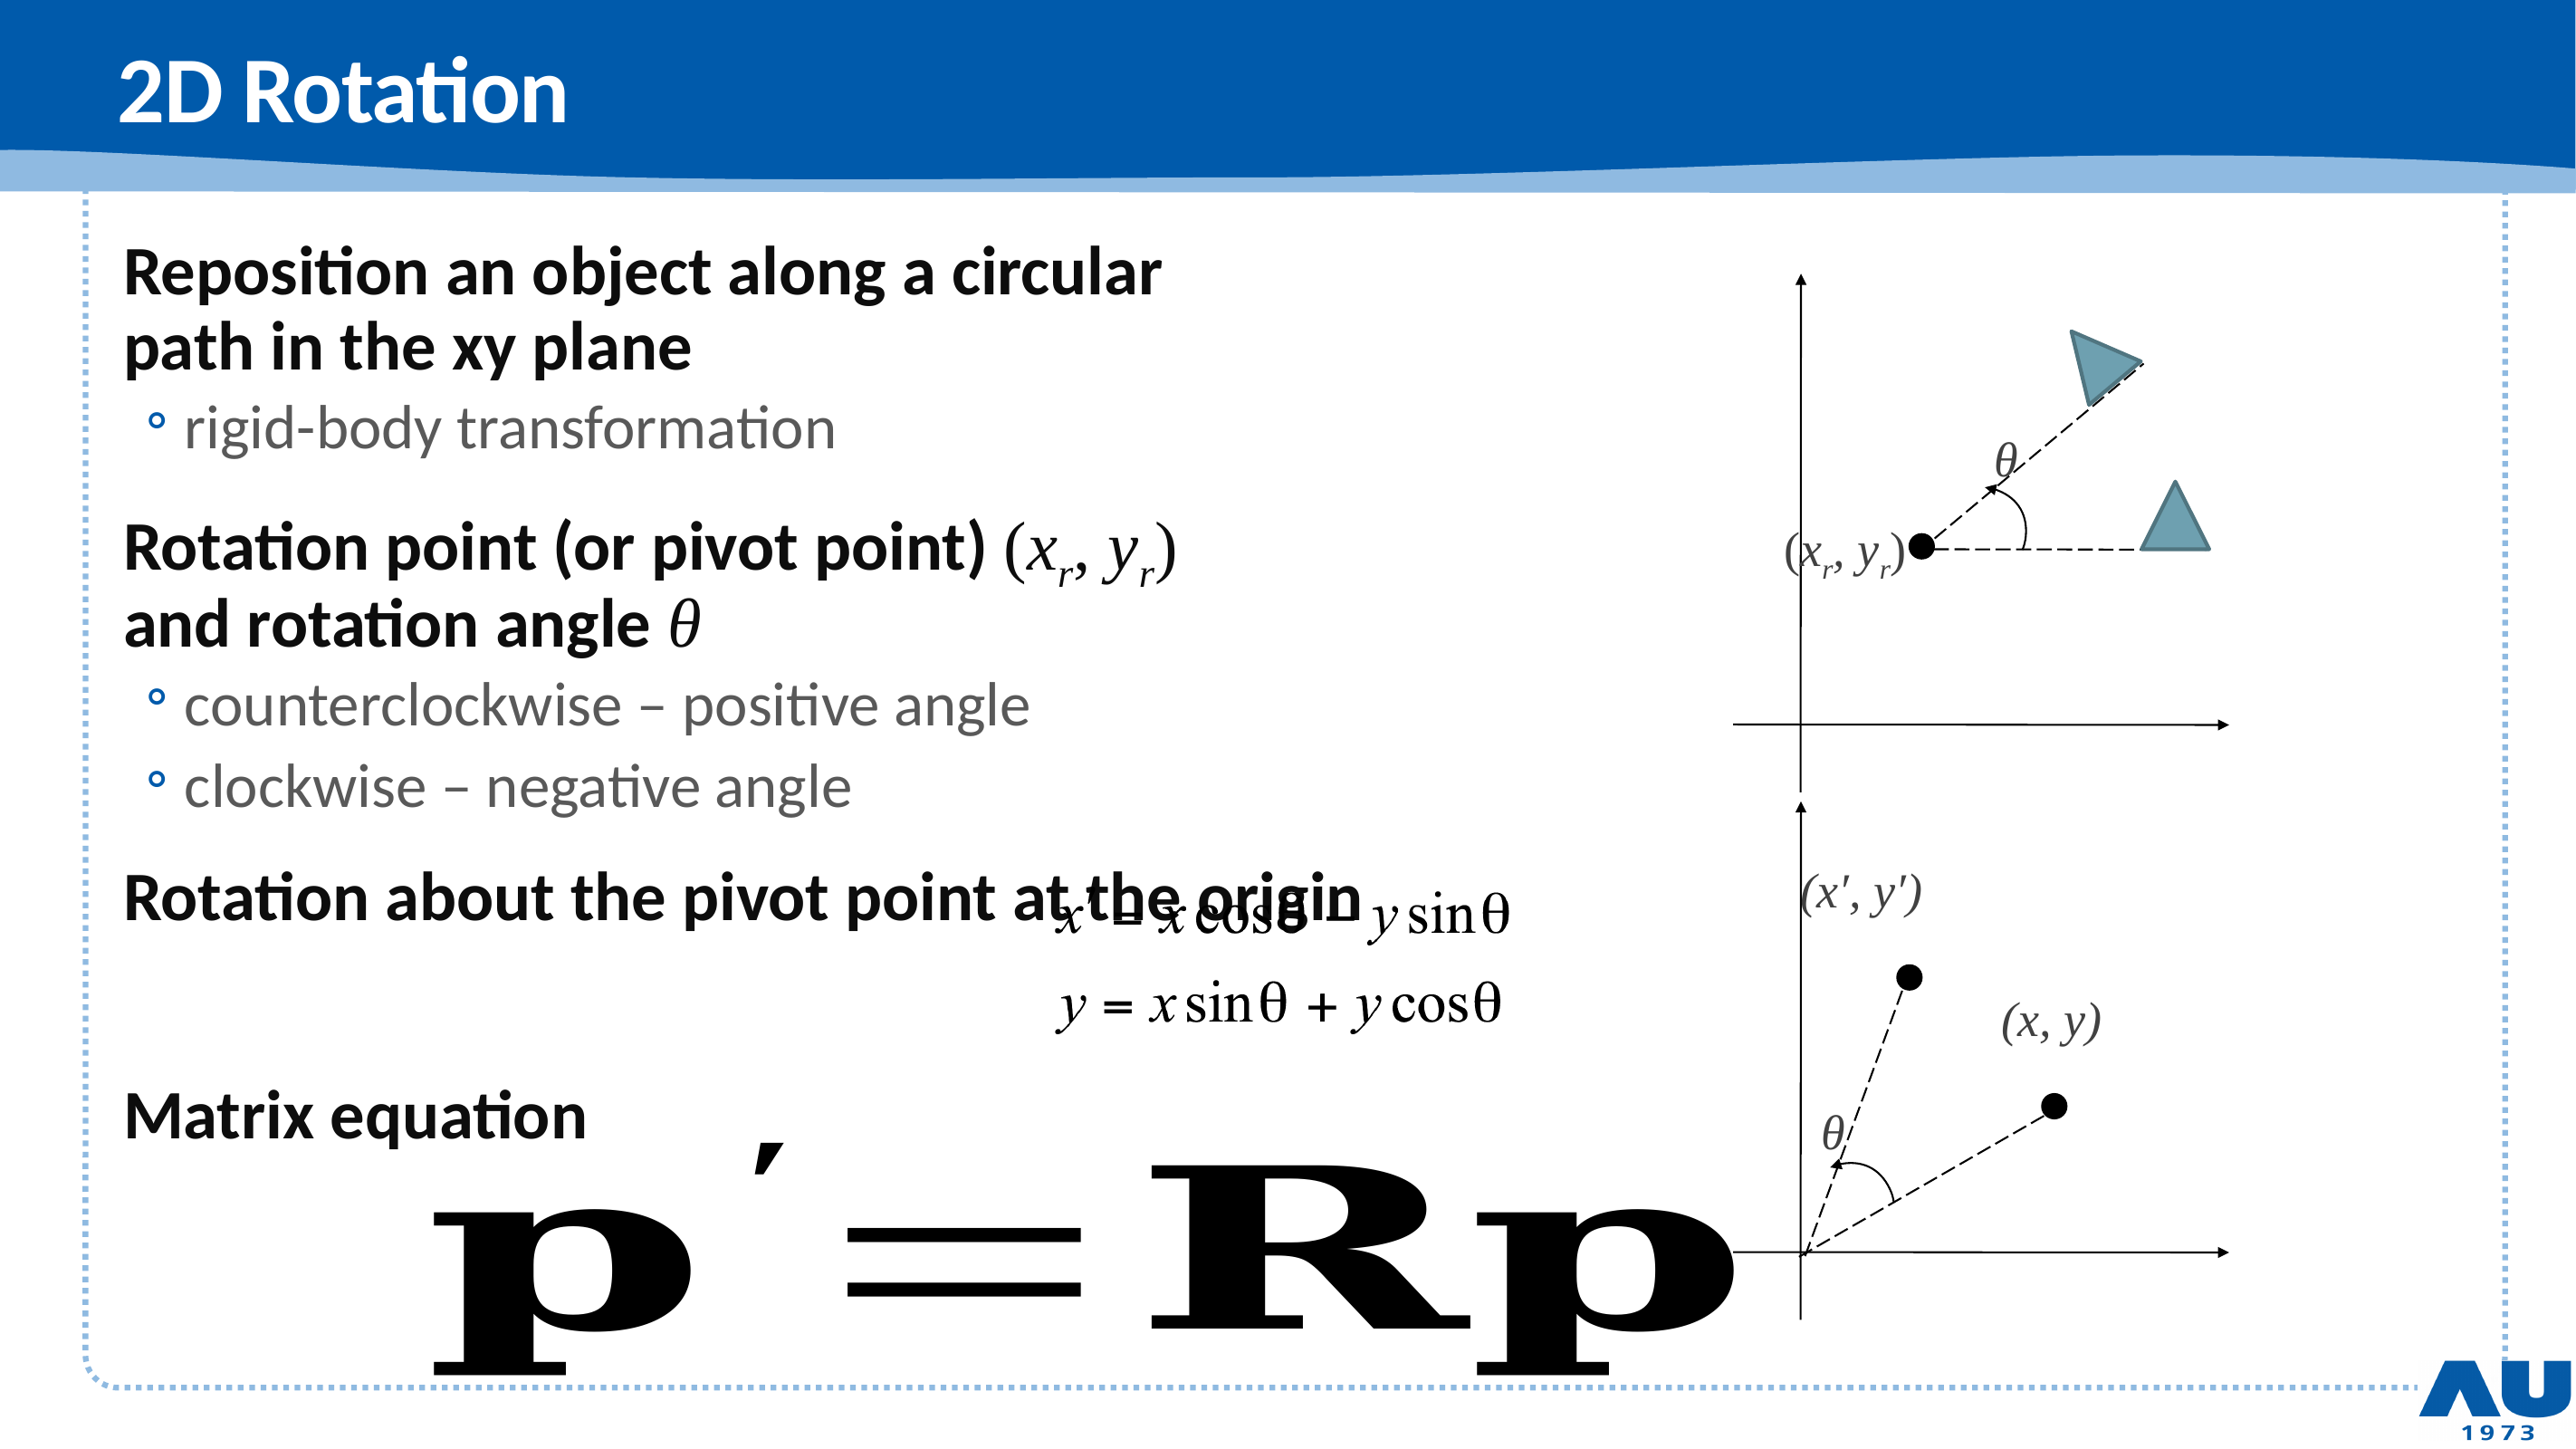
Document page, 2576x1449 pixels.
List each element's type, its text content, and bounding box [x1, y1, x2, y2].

title 2D Rotation [103, 18, 2486, 169]
picture [2418, 1360, 2571, 1441]
text_box [1898, 965, 1921, 989]
picture [1046, 878, 1530, 1047]
list Reposition an object along a circular path in the xy plane rigid-body transformation Rotation point (or pivot point) (xr, yr) and rotation angle θ counterclockwise – positive angle clockwise – negative angle Rotation about the pivot point at the origin Matrix equation [103, 228, 2486, 1388]
text_box θ [1814, 1093, 1854, 1167]
text_box [2043, 1095, 2066, 1118]
text_box (x, y) [1993, 979, 2110, 1054]
text_box [1830, 1163, 1894, 1204]
text_box [1795, 801, 1807, 850]
text_box [1808, 1246, 2229, 1259]
text_box (x′, y′) [1793, 850, 1930, 926]
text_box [1732, 273, 2230, 793]
